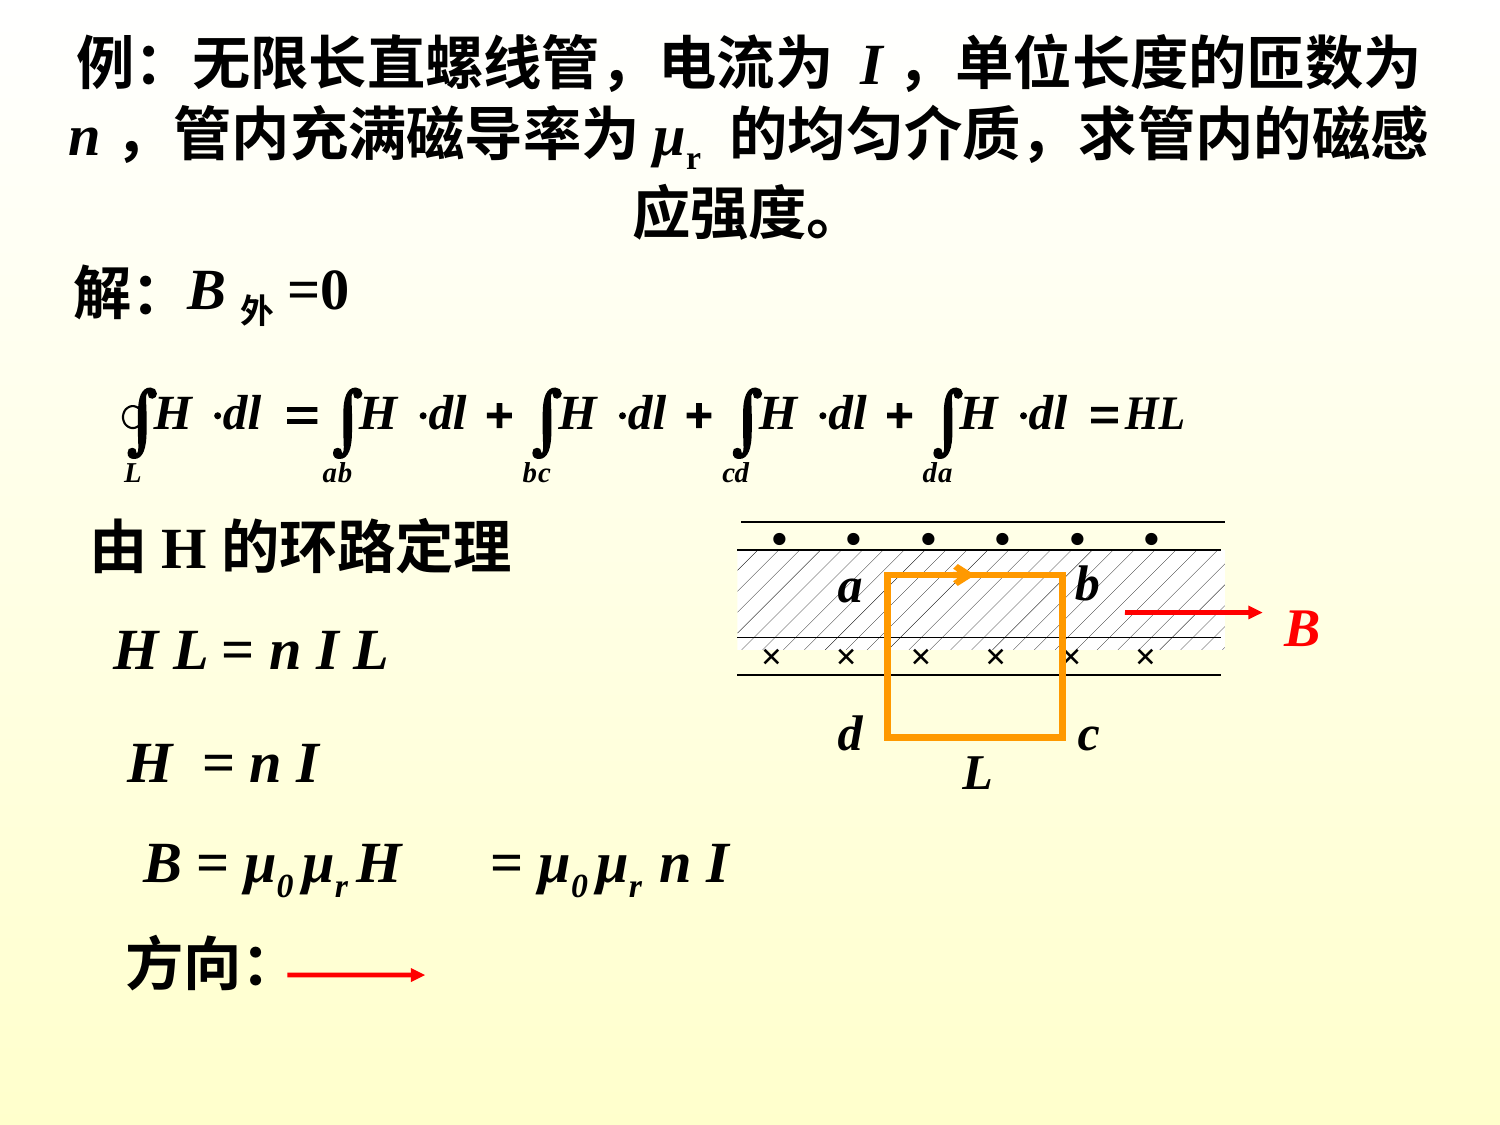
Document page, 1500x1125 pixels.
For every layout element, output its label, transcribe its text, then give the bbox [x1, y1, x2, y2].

text_box 方向： [110, 919, 316, 1005]
text_box [287, 968, 425, 982]
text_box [737, 462, 1226, 686]
text_box 由H的环路定理 [74, 502, 528, 588]
text_box B外=0 [172, 243, 365, 338]
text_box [1274, 587, 1332, 654]
text_box 例：无限长直螺线管，电流为 I，单位长度的匝数为 n，管内充满磁导率为μr 的均匀介质，求管内的磁感应强度。 [47, 19, 1450, 254]
text_box B = μ0 μr H [128, 816, 426, 912]
text_box [1229, 606, 1263, 619]
text_box 解： [58, 248, 172, 334]
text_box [837, 549, 1113, 807]
text_box = μ0 μr n I [475, 816, 744, 912]
text_box H = n I [112, 716, 349, 802]
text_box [1080, 385, 1194, 438]
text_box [112, 368, 1088, 492]
text_box H L = n I L [99, 604, 404, 689]
